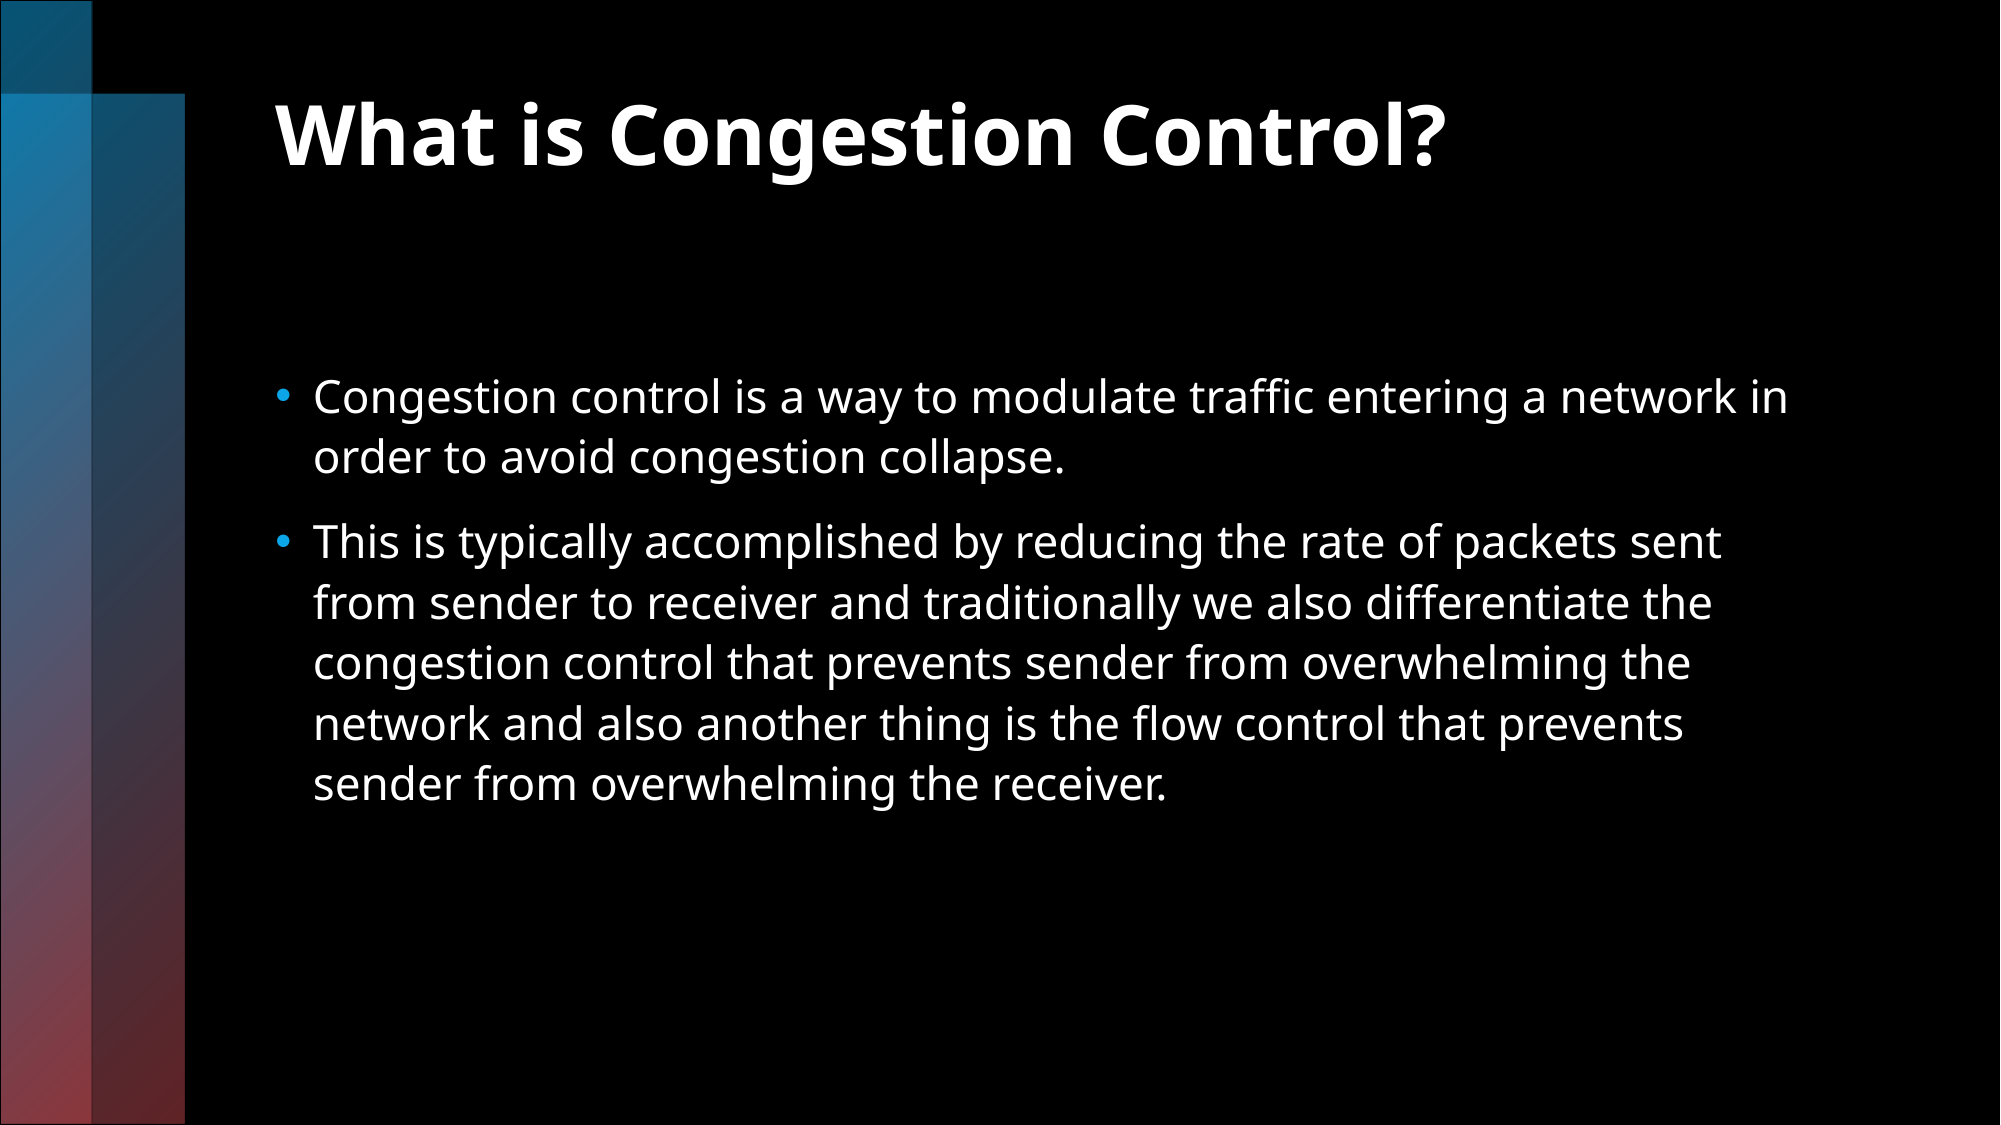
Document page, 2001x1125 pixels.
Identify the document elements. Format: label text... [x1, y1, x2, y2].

title What is Congestion Control? [260, 74, 1817, 329]
list Congestion control is a way to modulate traffic entering a network in order to avoid congestion collapse. This is typically accomplished by reducing the rate of packets sent from sender to receiver and traditionally we also differentiate the congestion control that prevents sender from overwhelming the network and also another thing is the flow control that prevents sender from overwhelming the receiver. [260, 354, 1817, 999]
